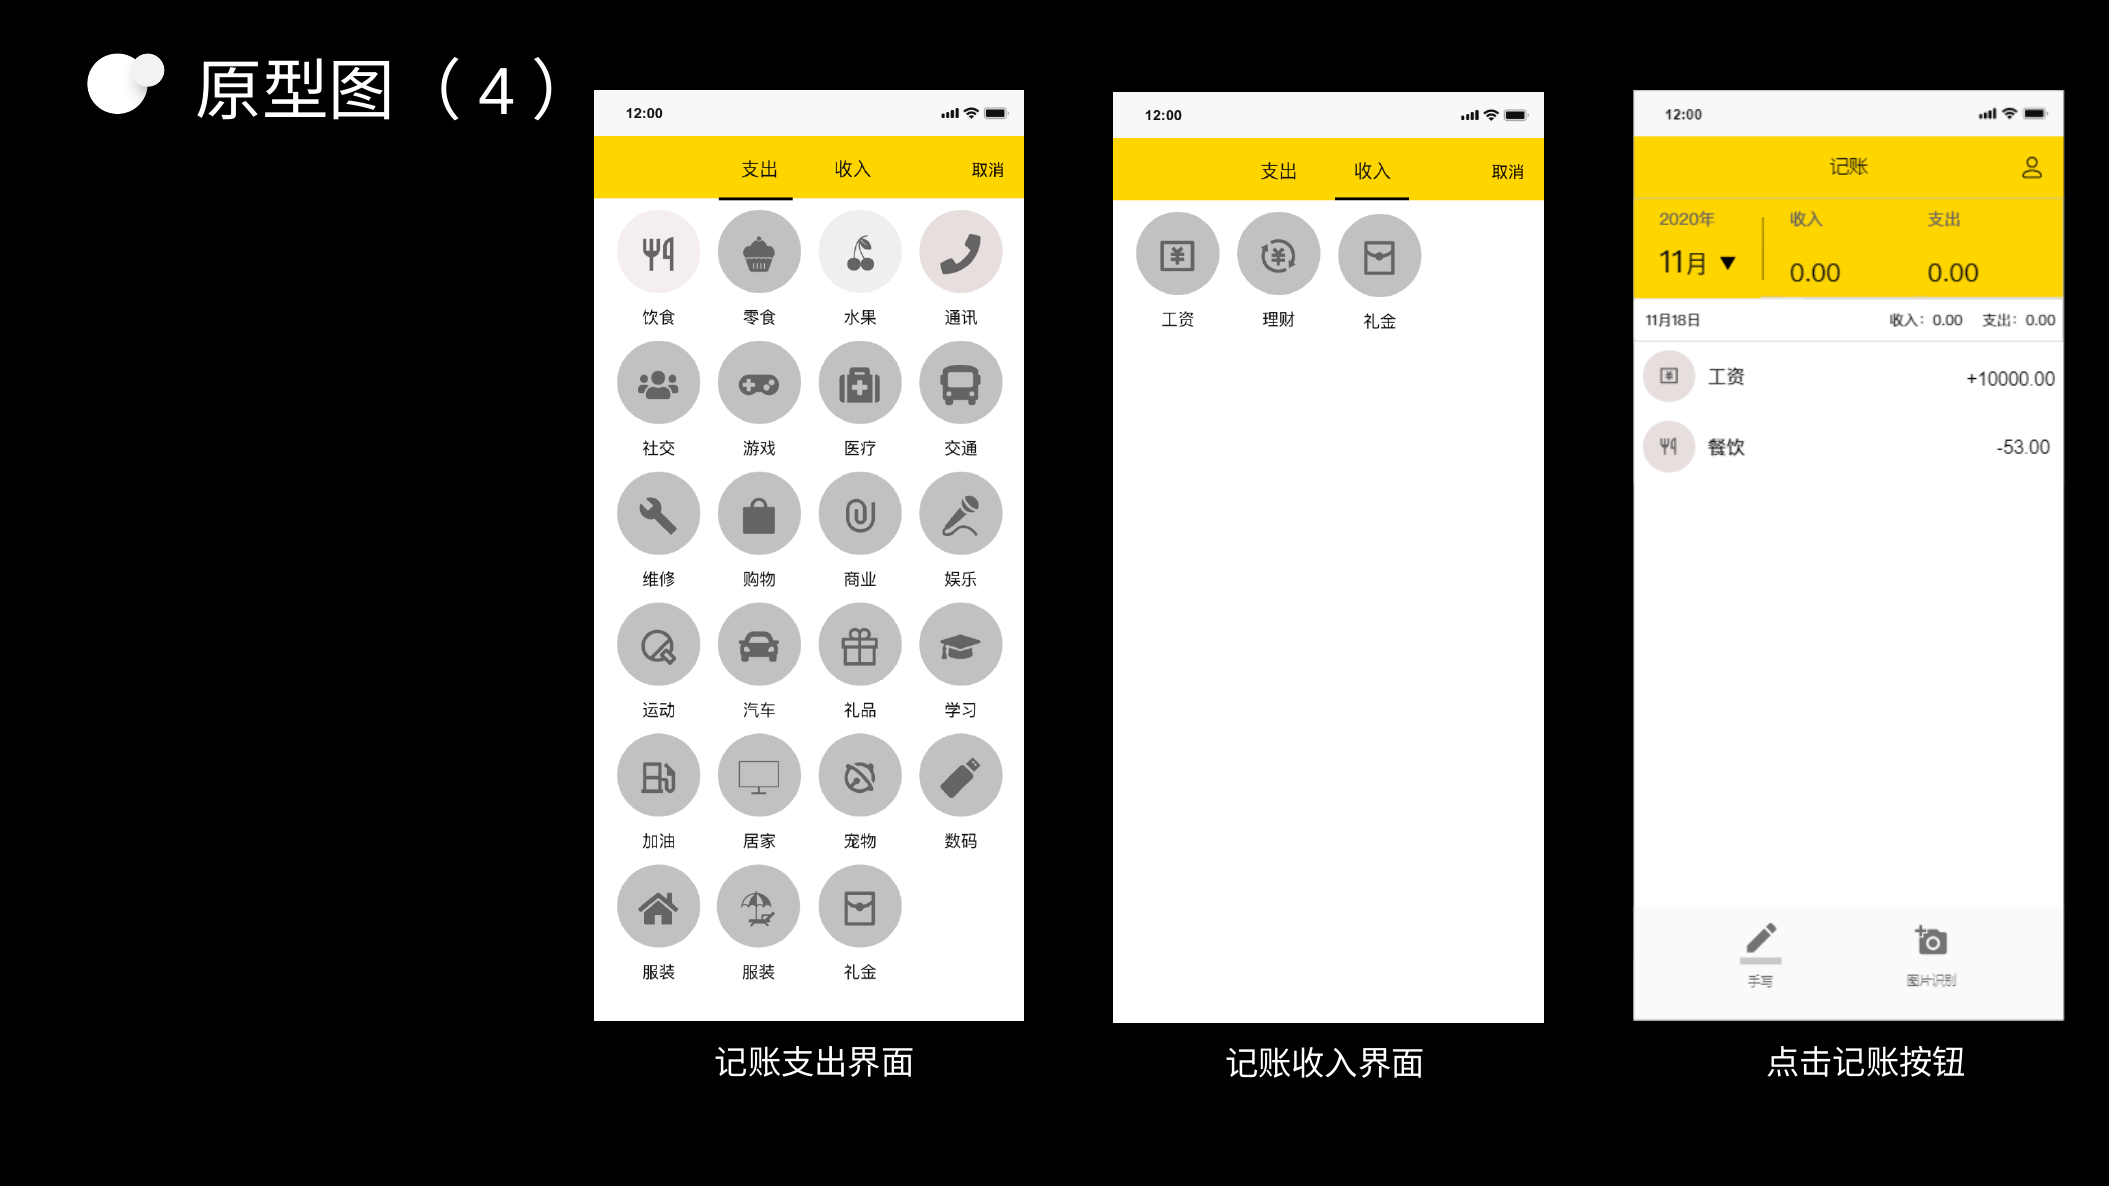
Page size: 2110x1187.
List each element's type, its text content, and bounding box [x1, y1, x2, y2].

picture [1633, 90, 2065, 1021]
text_box 原型图（4） [179, 39, 683, 100]
picture [1113, 92, 1544, 1023]
text_box [86, 52, 142, 115]
text_box 点击记账按钮 [1751, 1033, 2047, 1089]
text_box [130, 52, 166, 88]
text_box 记账收入界面 [1210, 1034, 1447, 1090]
text_box 记账支出界面 [700, 1033, 981, 1089]
picture [594, 90, 1024, 1021]
